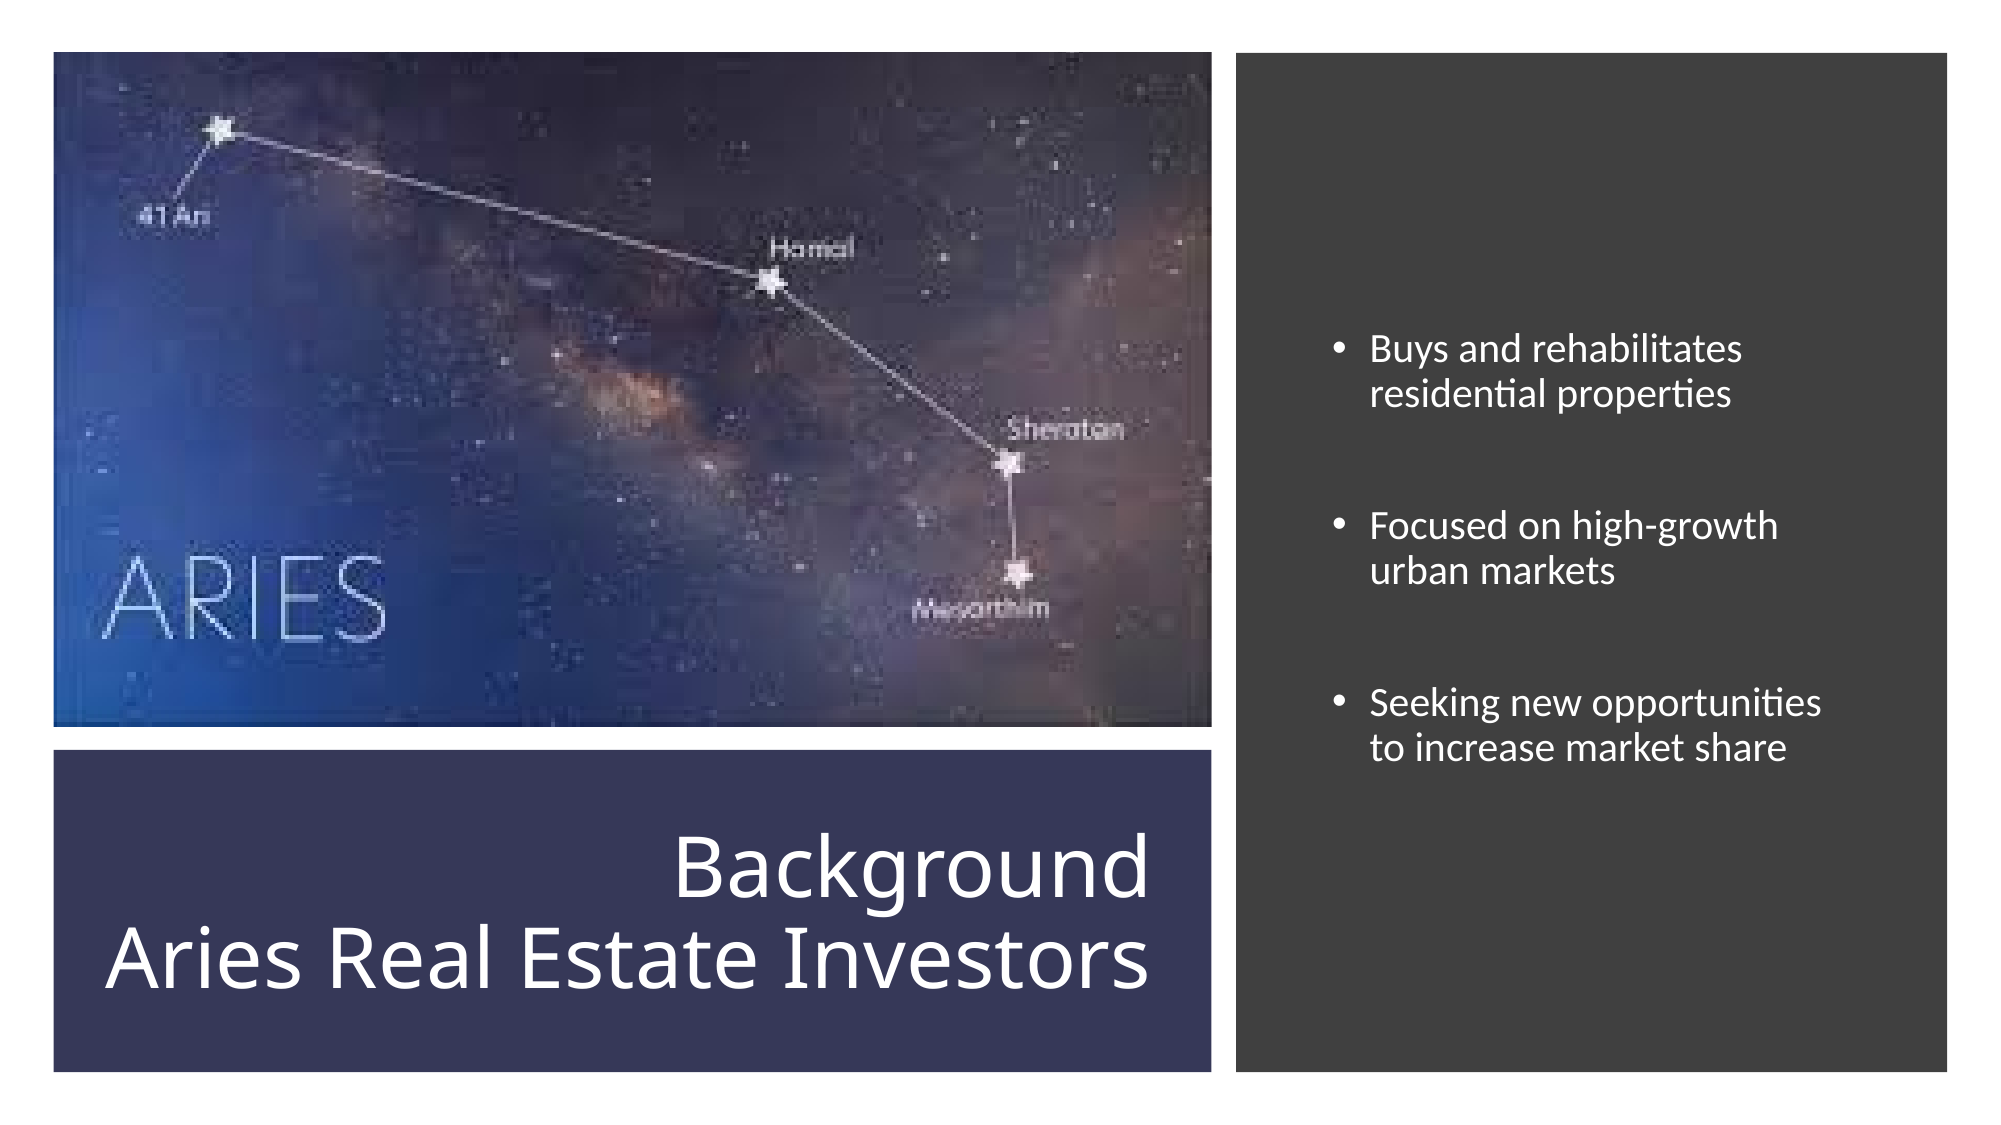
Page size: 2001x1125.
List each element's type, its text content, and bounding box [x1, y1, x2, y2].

list Buys and rehabilitates residential properties Focused on high-growth urban markets Seeking new opportunities to increase market share [1317, 150, 1879, 947]
text_box [1235, 52, 1948, 1073]
title Background Aries Real Estate Investors [85, 782, 1168, 1049]
text_box [53, 749, 1212, 1073]
picture [53, 52, 1212, 727]
